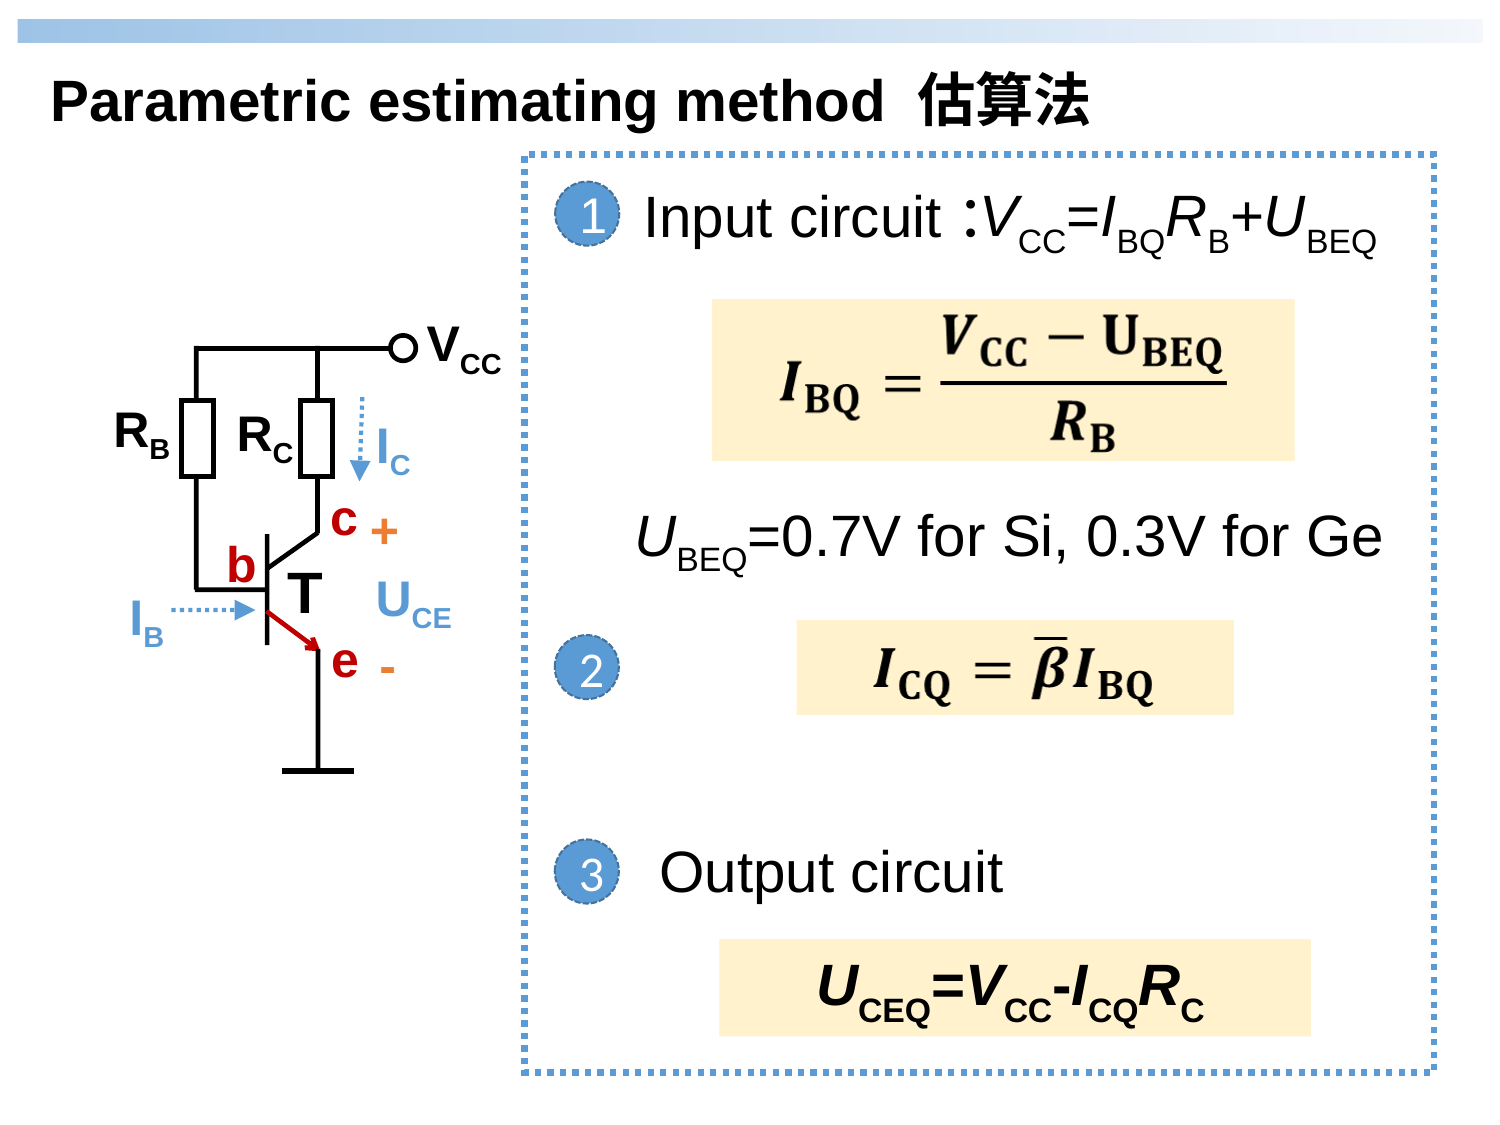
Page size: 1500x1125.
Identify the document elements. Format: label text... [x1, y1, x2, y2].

text_box Parametric estimating method 估算法 [35, 55, 1149, 141]
text_box [523, 153, 1435, 1073]
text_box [98, 304, 531, 771]
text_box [555, 170, 1426, 272]
text_box [17, 18, 1483, 44]
